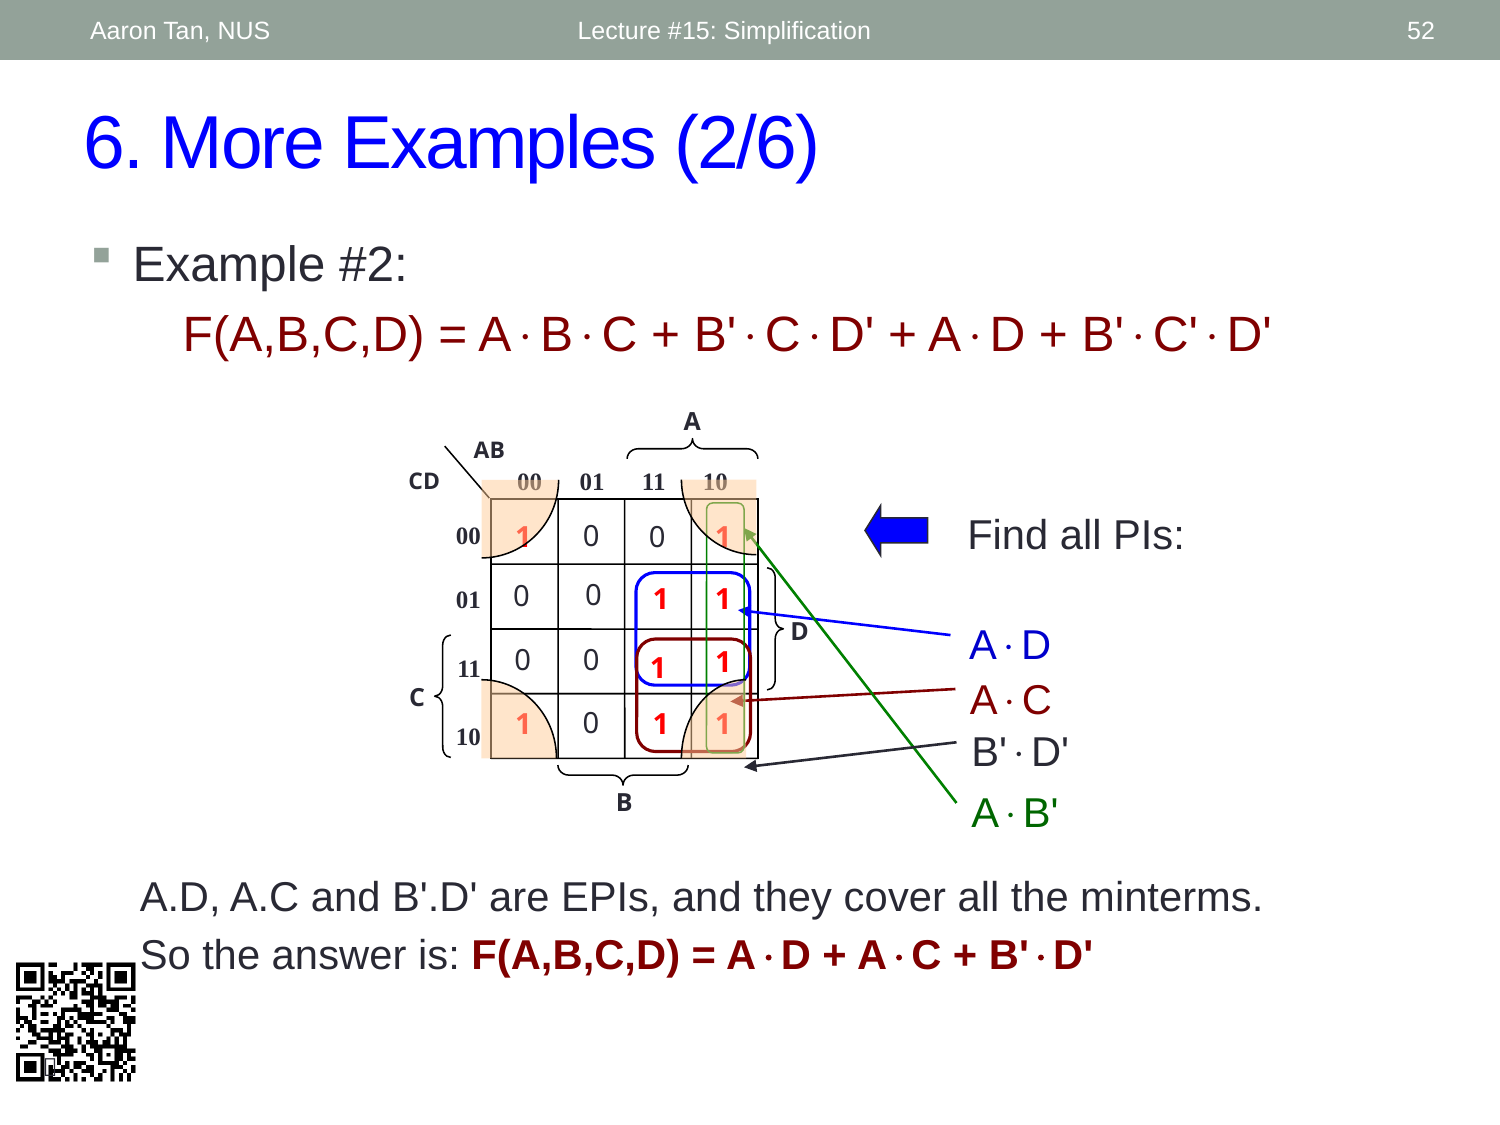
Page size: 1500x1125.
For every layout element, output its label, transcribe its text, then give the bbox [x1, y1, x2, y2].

footer Lecture #15: Simplification [562, 3, 1238, 57]
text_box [706, 790, 1095, 844]
text_box Example #2: F(A,B,C,D) = ABC + B'CD' + AD + B'C'D' [74, 224, 1425, 427]
text_box  [24, 1050, 75, 1083]
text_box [481, 479, 1095, 783]
picture [7, 954, 143, 1089]
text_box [377, 397, 825, 818]
slide_number Aaron Tan, NUS [75, 3, 550, 57]
title 6. More Examples (2/6) [68, 86, 1429, 192]
text_box A.D, A.C and B'.D' are EPIs, and they cover all the minterms. So the answer is: F(A,B,C,D) = AD + AC + B'D' [125, 862, 1425, 986]
slide_number 52 [1308, 3, 1450, 57]
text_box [1102, 500, 1366, 566]
